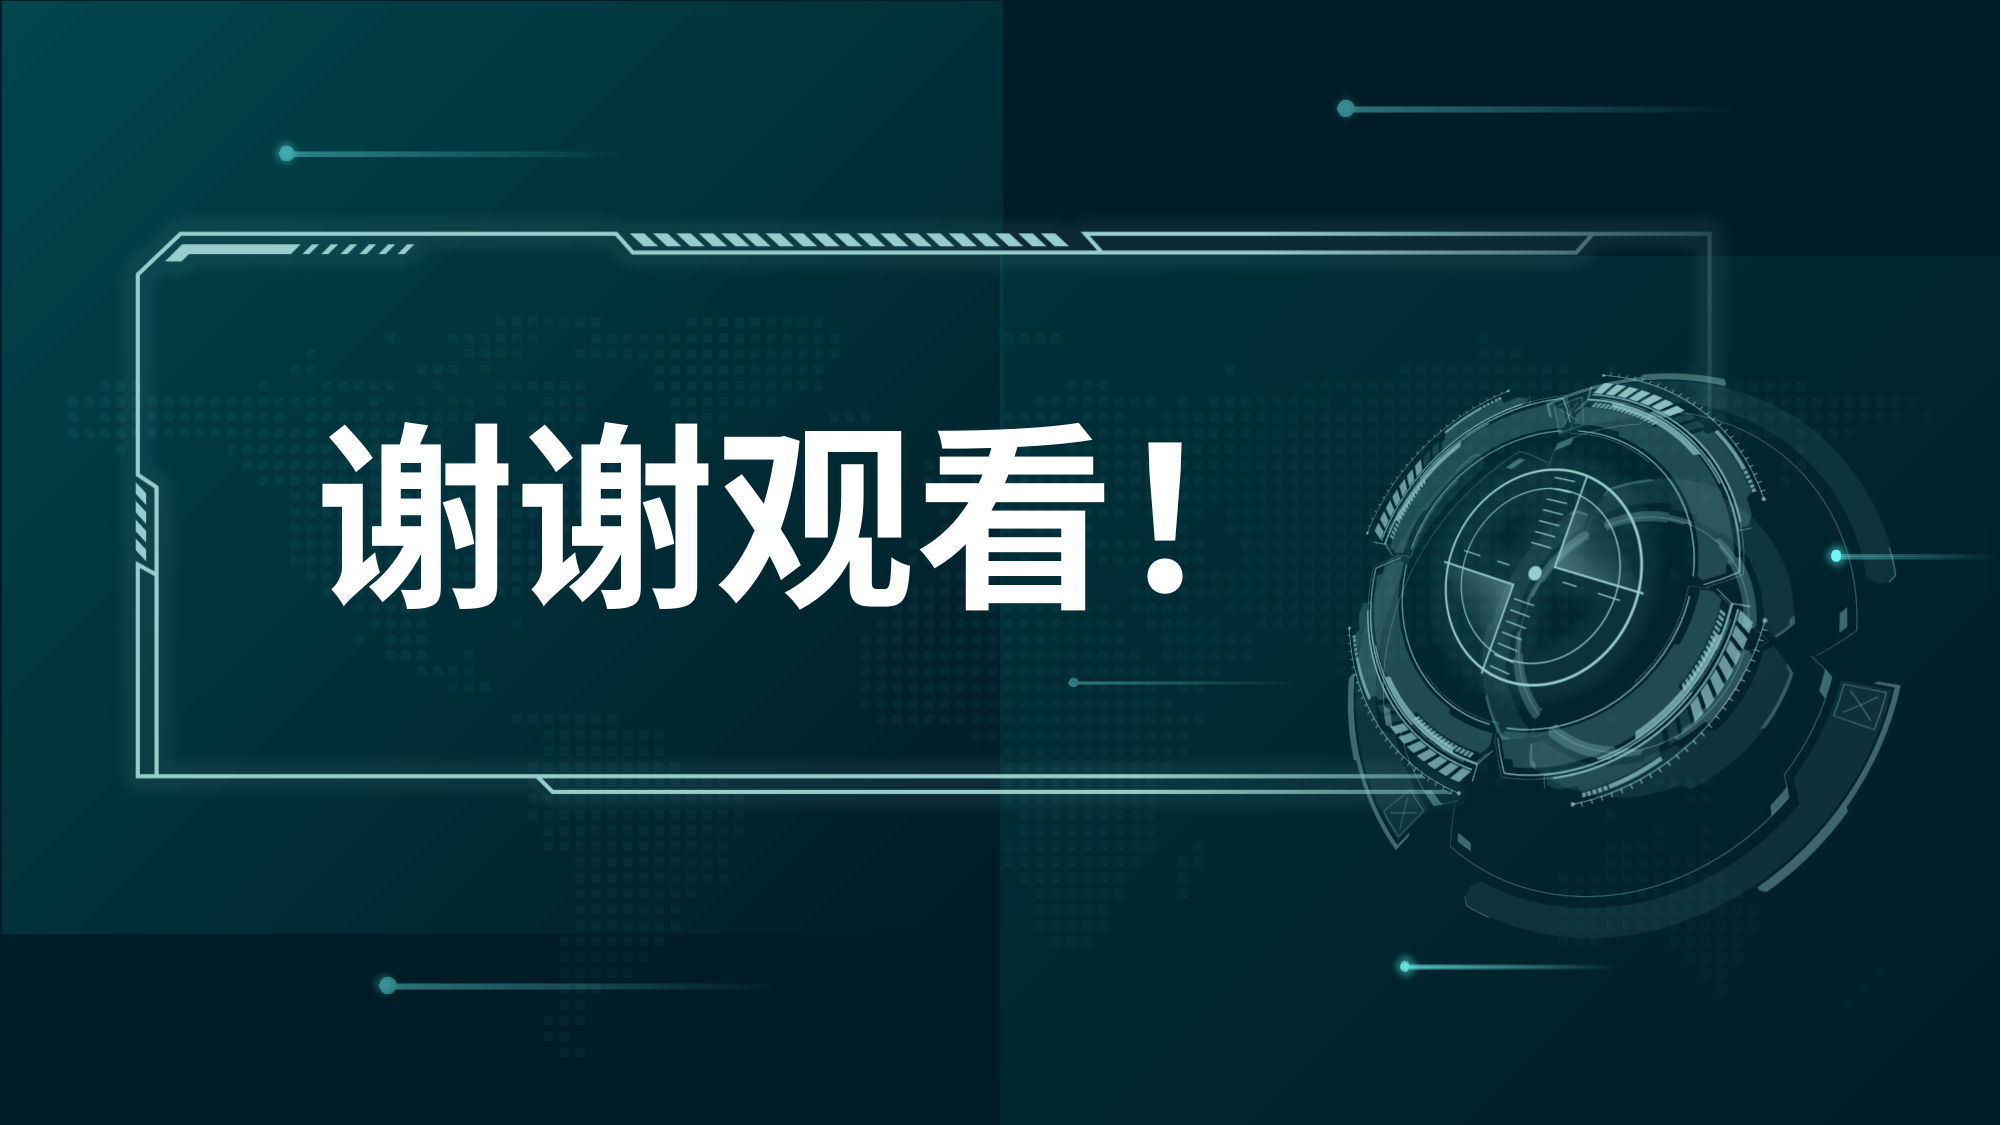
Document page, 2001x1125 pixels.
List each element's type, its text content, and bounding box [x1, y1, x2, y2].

title 谢谢观看！ [225, 265, 1407, 760]
